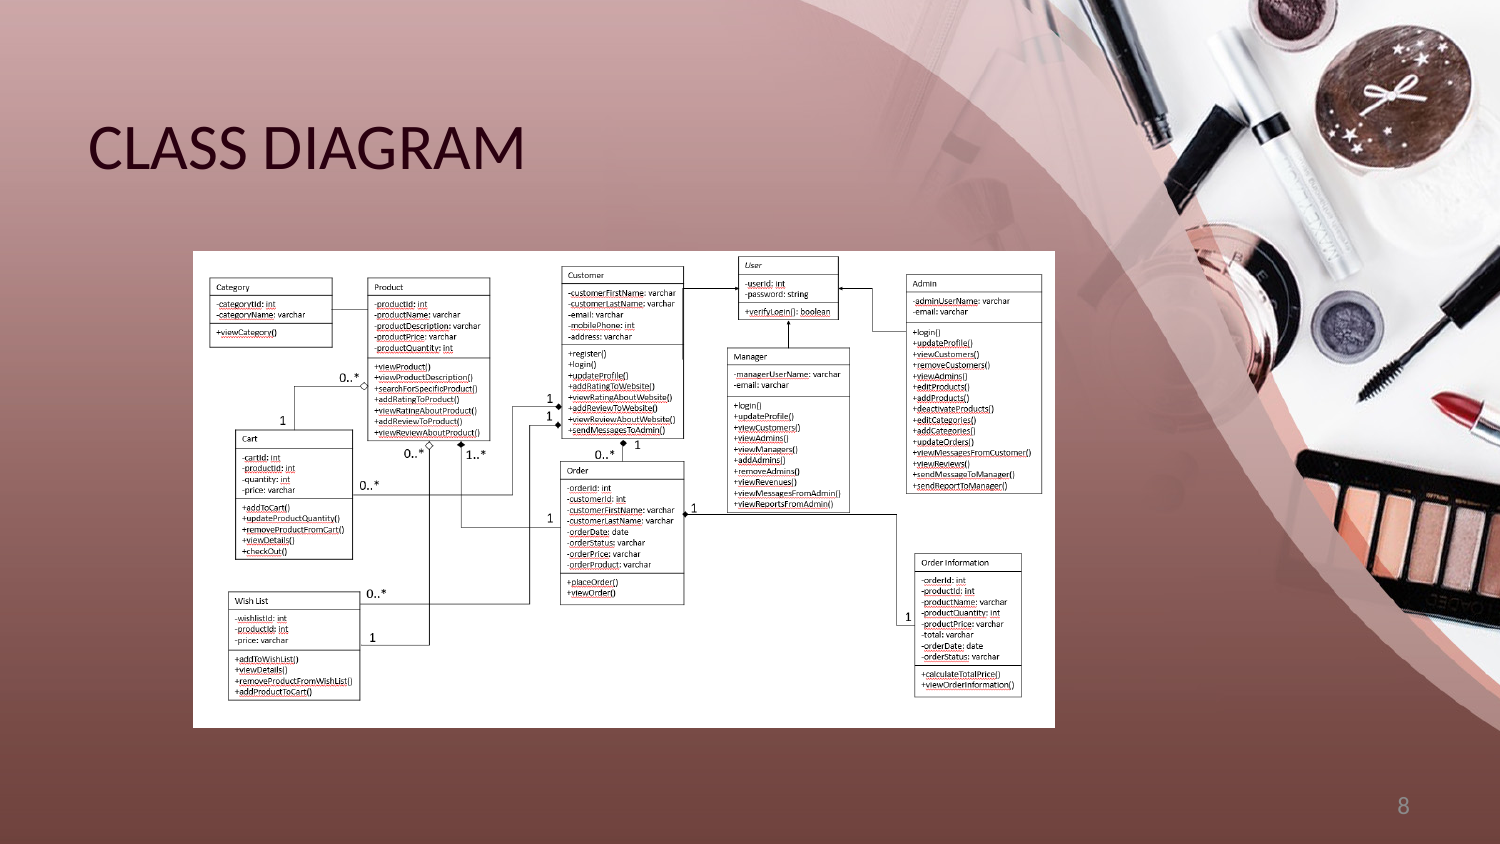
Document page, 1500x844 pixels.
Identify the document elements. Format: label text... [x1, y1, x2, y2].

picture [0, 0, 1500, 844]
slide_number 8 [1074, 782, 1425, 827]
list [193, 251, 1055, 729]
title CLASS DIAGRAM [73, 96, 1175, 191]
